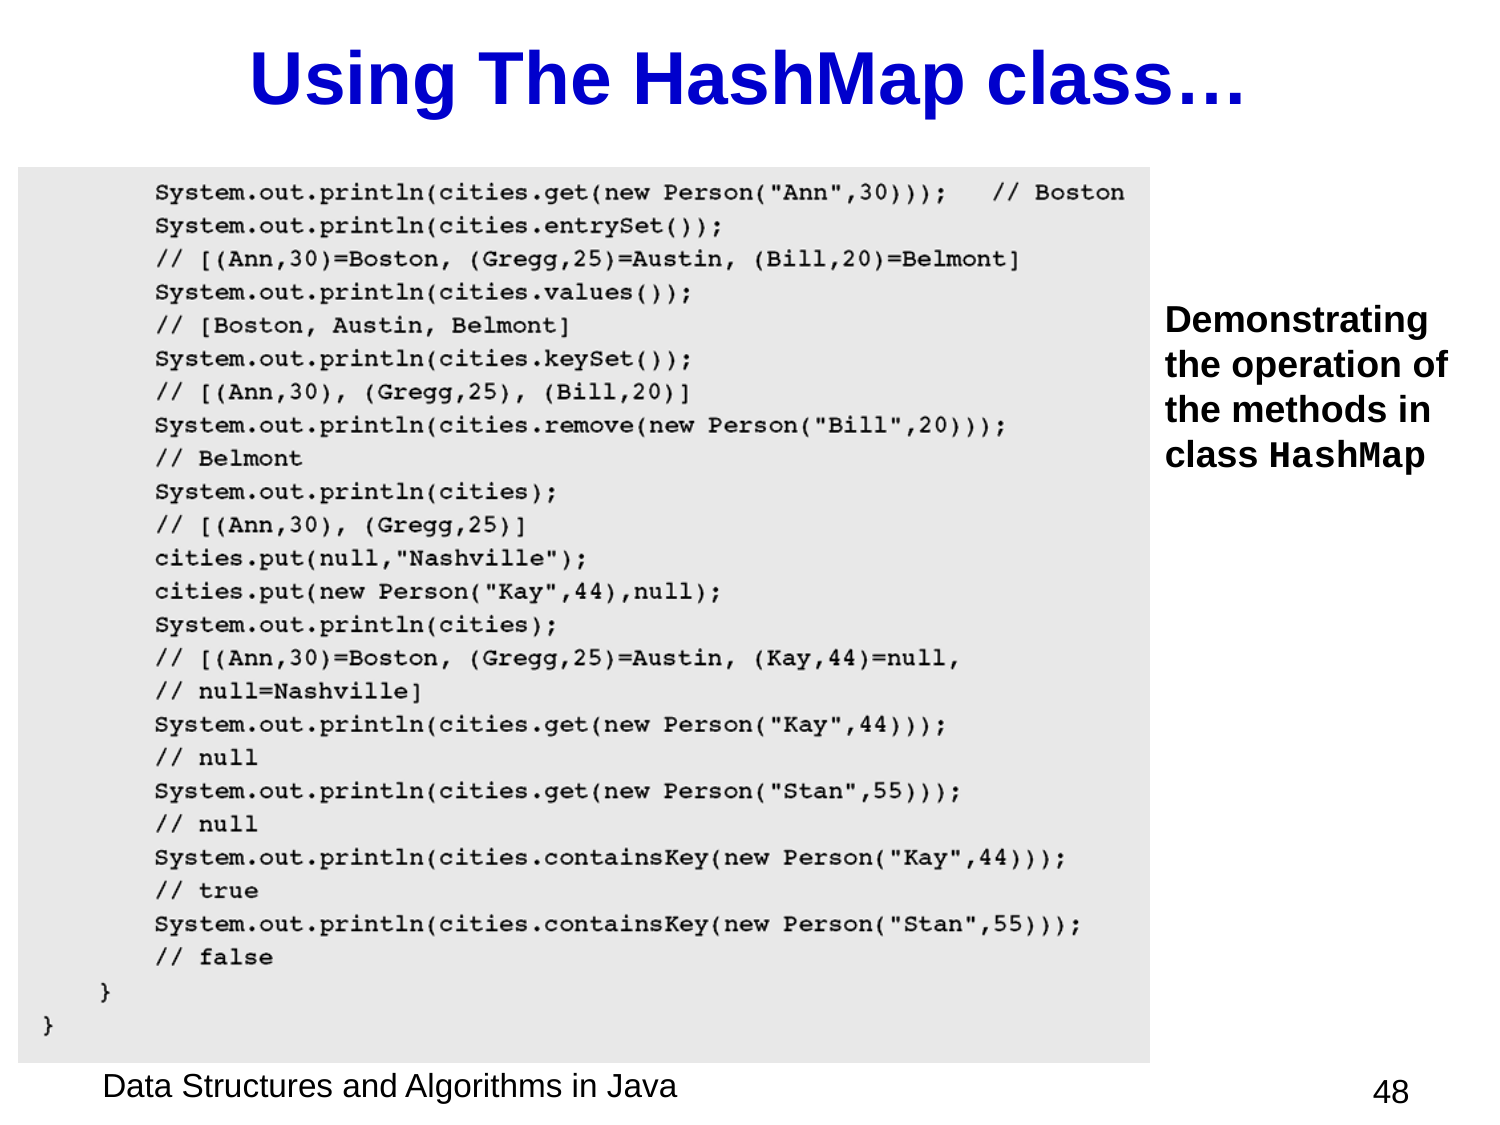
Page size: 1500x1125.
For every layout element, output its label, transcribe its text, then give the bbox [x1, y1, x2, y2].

picture [17, 167, 1151, 1063]
title Using The HashMap class… [74, 12, 1426, 138]
slide_number 48 [1324, 1062, 1426, 1101]
text_box Demonstrating the operation of the methods in class HashMap [1155, 287, 1500, 483]
